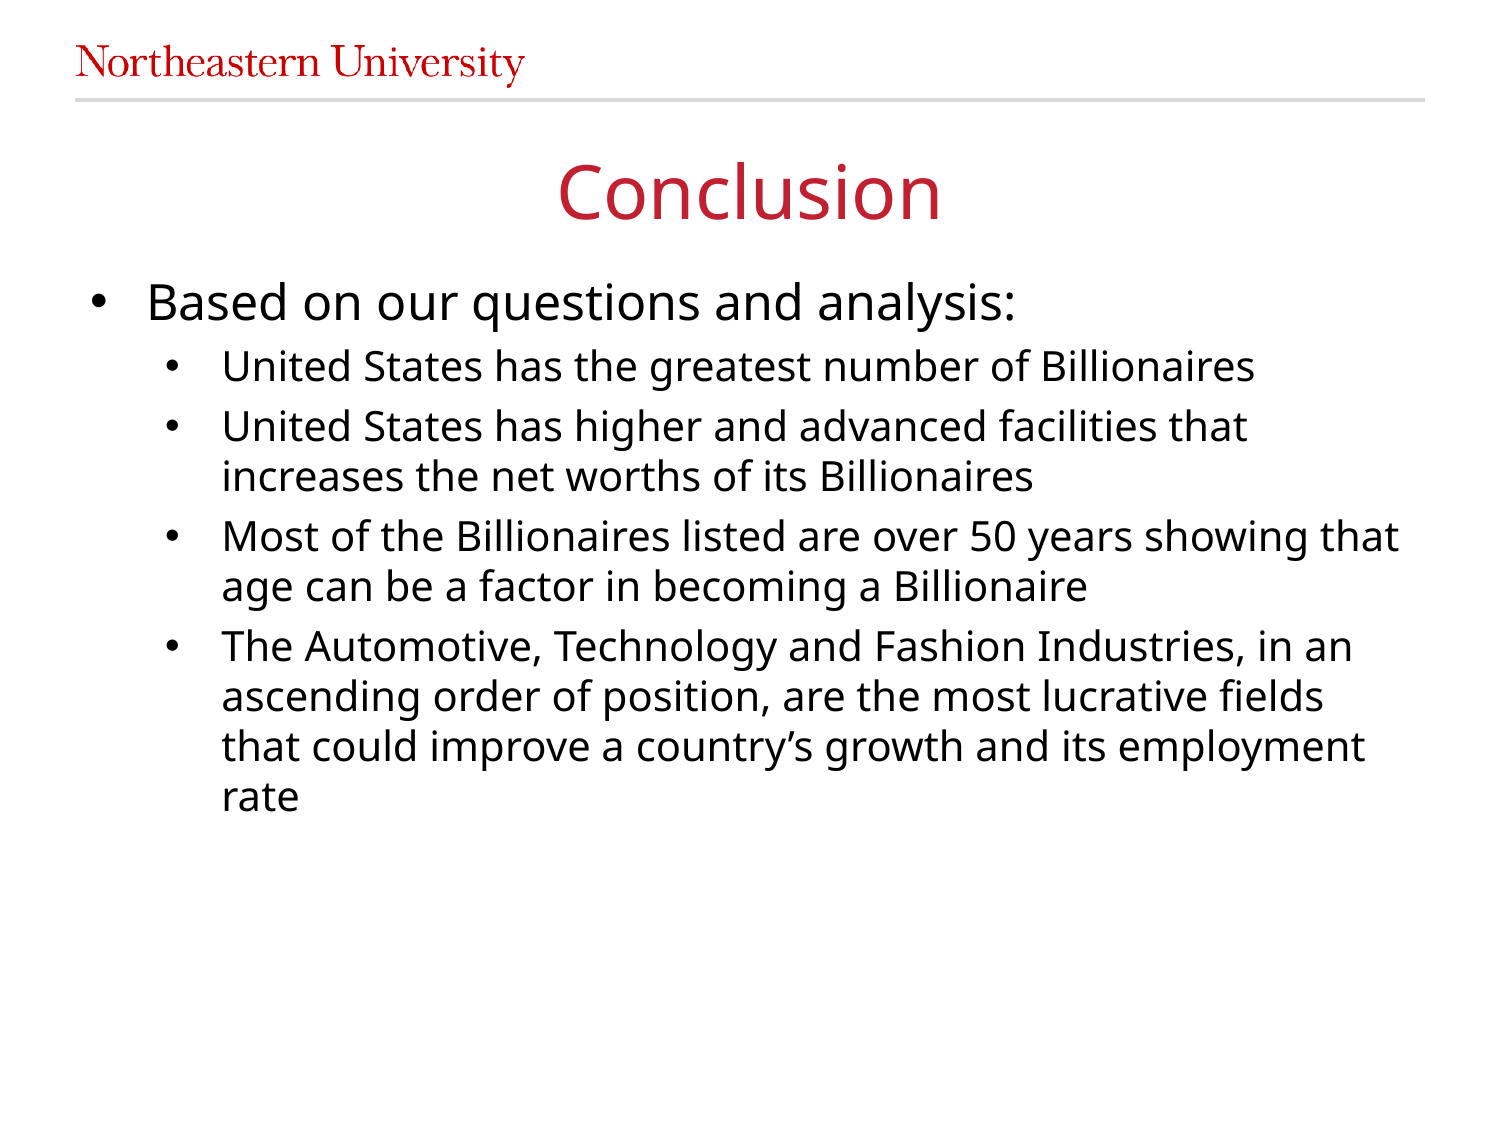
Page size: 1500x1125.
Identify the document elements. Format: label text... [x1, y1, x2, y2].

list Based on our questions and analysis: United States has the greatest number of Billionaires United States has higher and advanced facilities that increases the net worths of its Billionaires Most of the Billionaires listed are over 50 years showing that age can be a factor in becoming a Billionaire The Automotive, Technology and Fashion Industries, in an ascending order of position, are the most lucrative fields that could improve a country’s growth and its employment rate [75, 263, 1425, 1088]
title Conclusion [75, 137, 1425, 263]
picture [75, 44, 525, 88]
